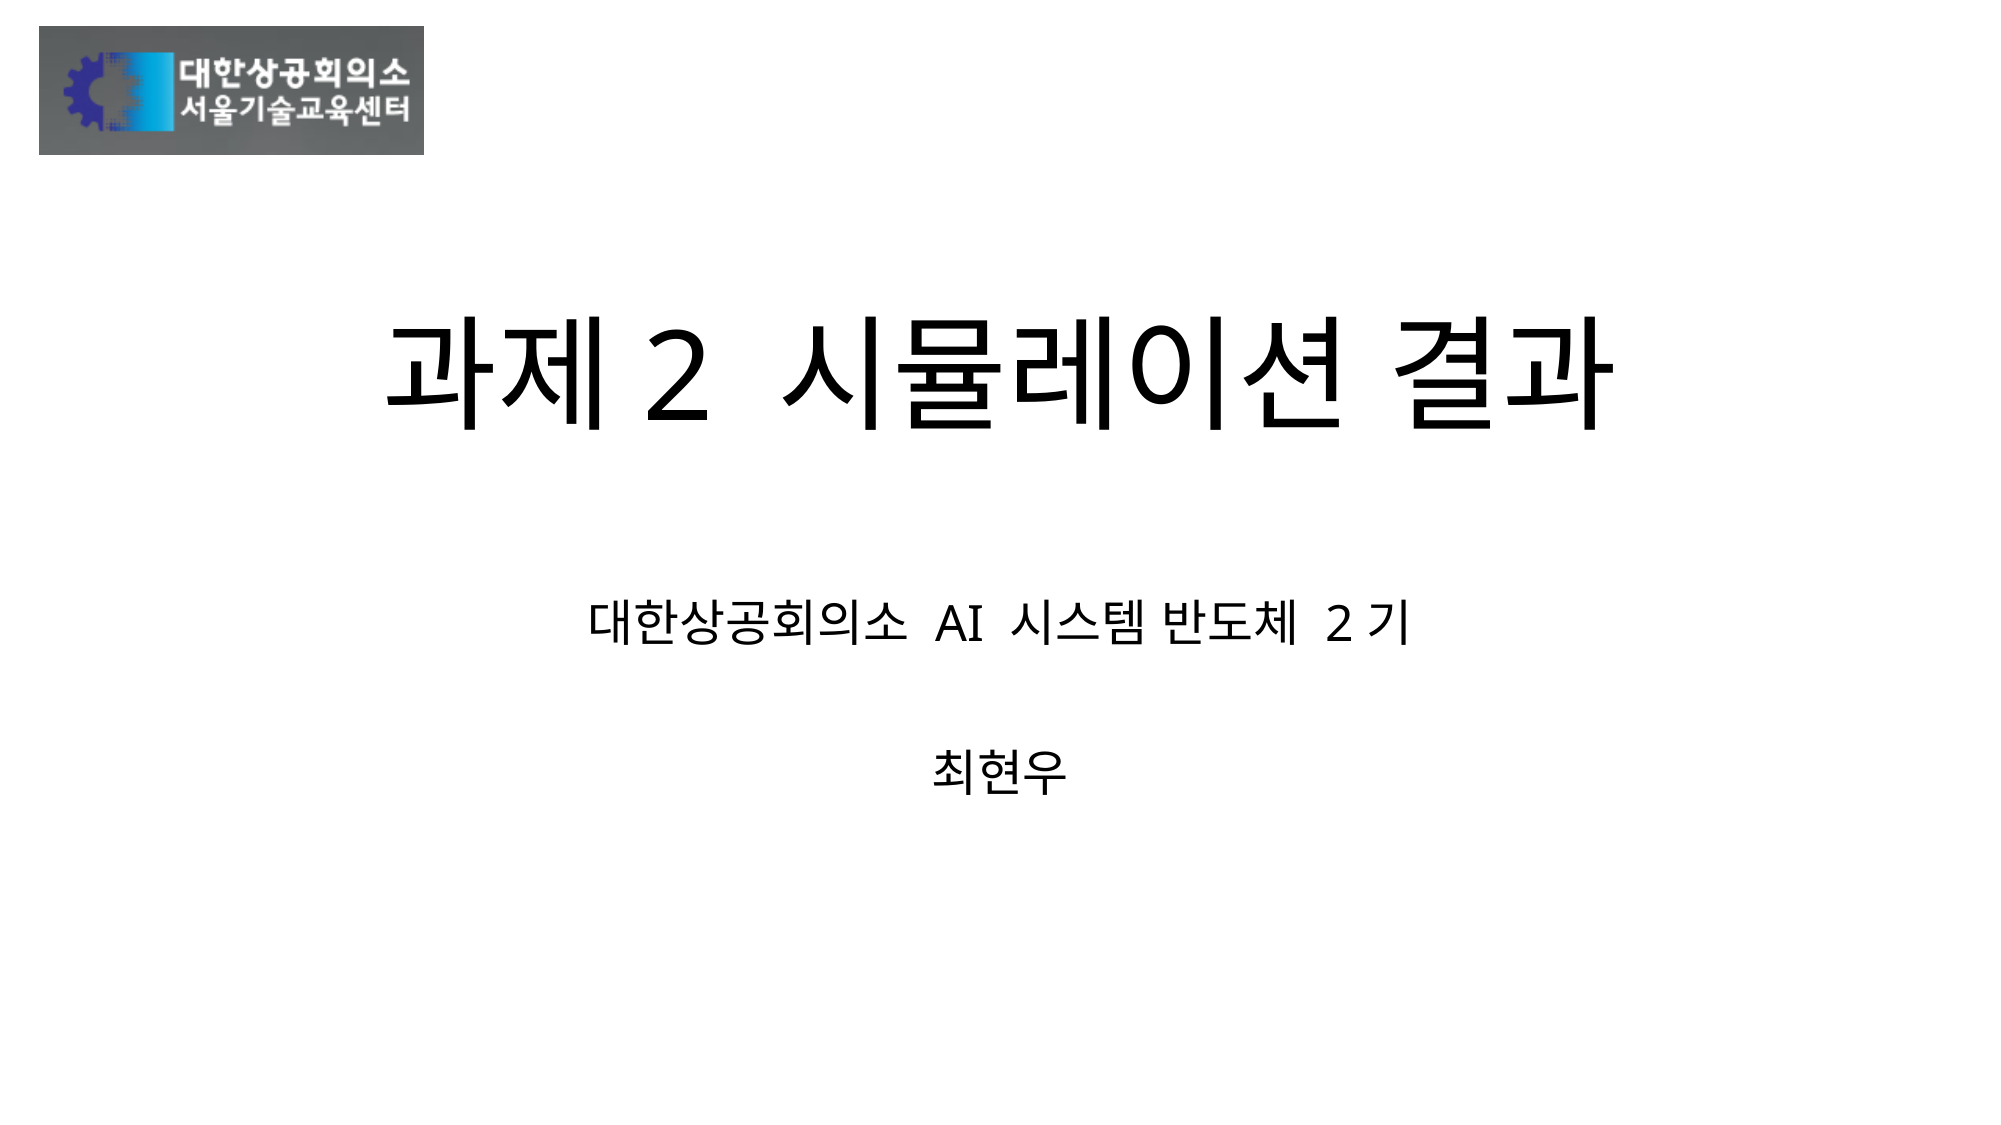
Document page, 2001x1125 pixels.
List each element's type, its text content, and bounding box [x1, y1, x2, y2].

picture [38, 25, 424, 156]
title 과제2 시뮬레이션 결과 [249, 184, 1750, 576]
subtitle 대한상공회의소 AI 시스템 반도체 2기 최현우 [249, 590, 1750, 863]
